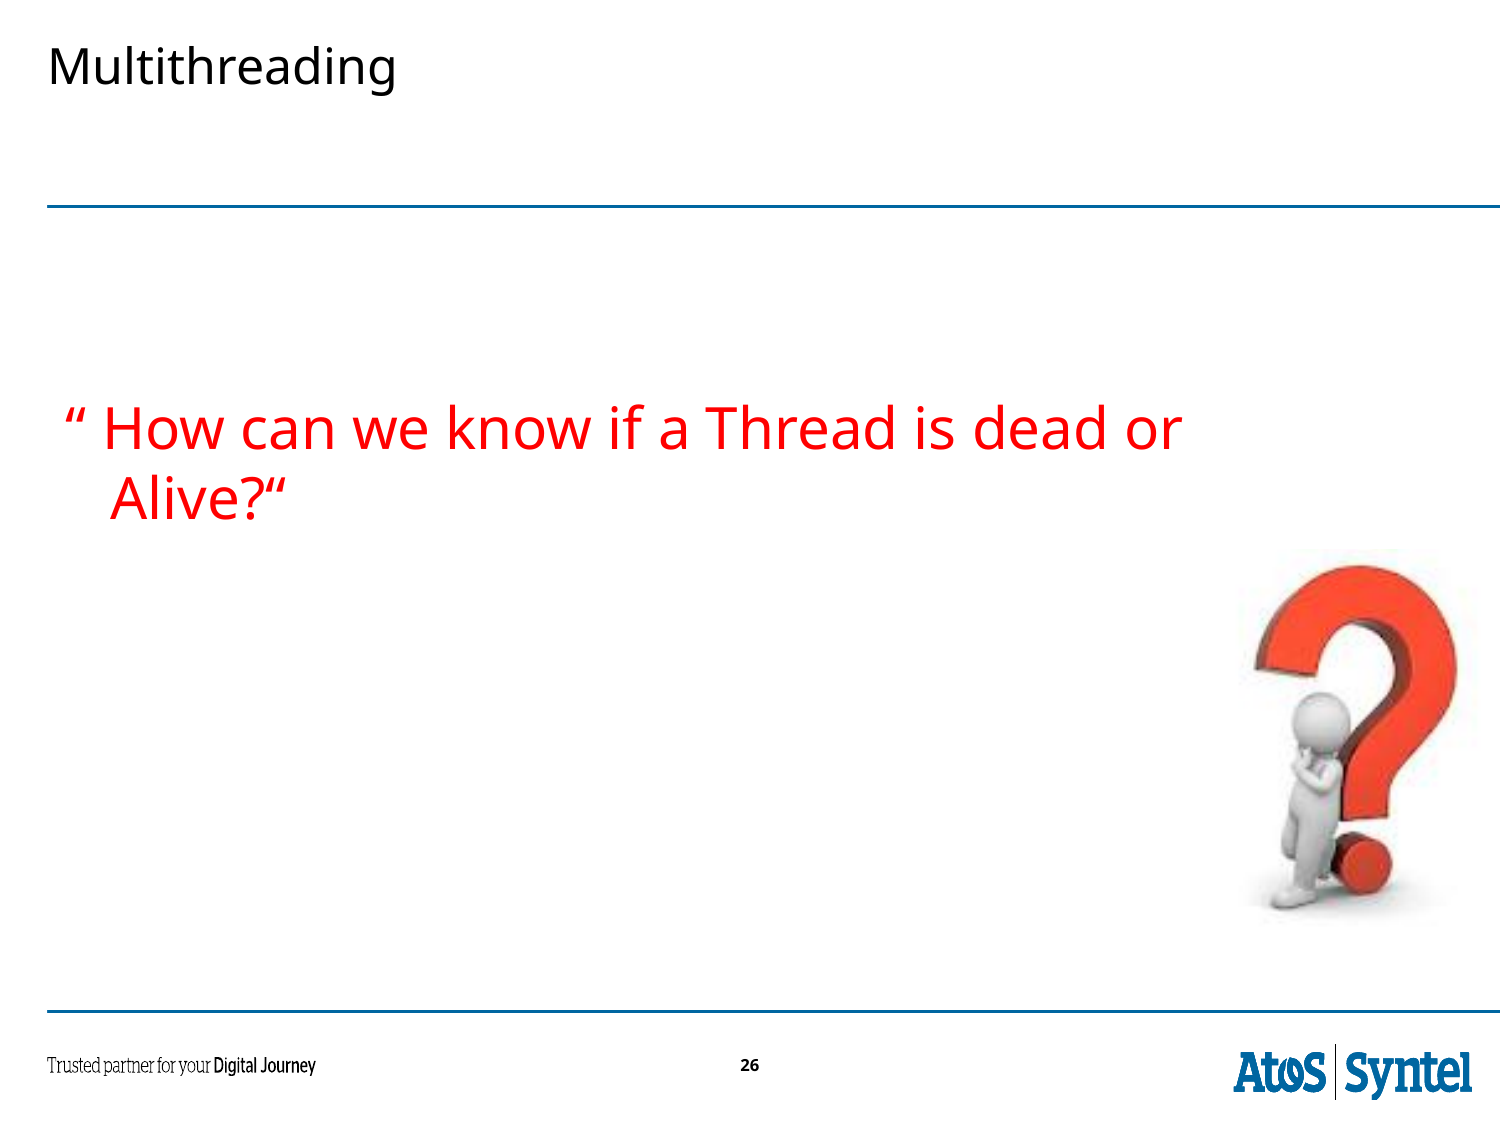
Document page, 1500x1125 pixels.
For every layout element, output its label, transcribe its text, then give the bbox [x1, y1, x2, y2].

picture [1200, 549, 1500, 949]
title Multithreading [47, 26, 1471, 185]
list “ How can we know if a Thread is dead or Alive?“ [0, 311, 1313, 1125]
